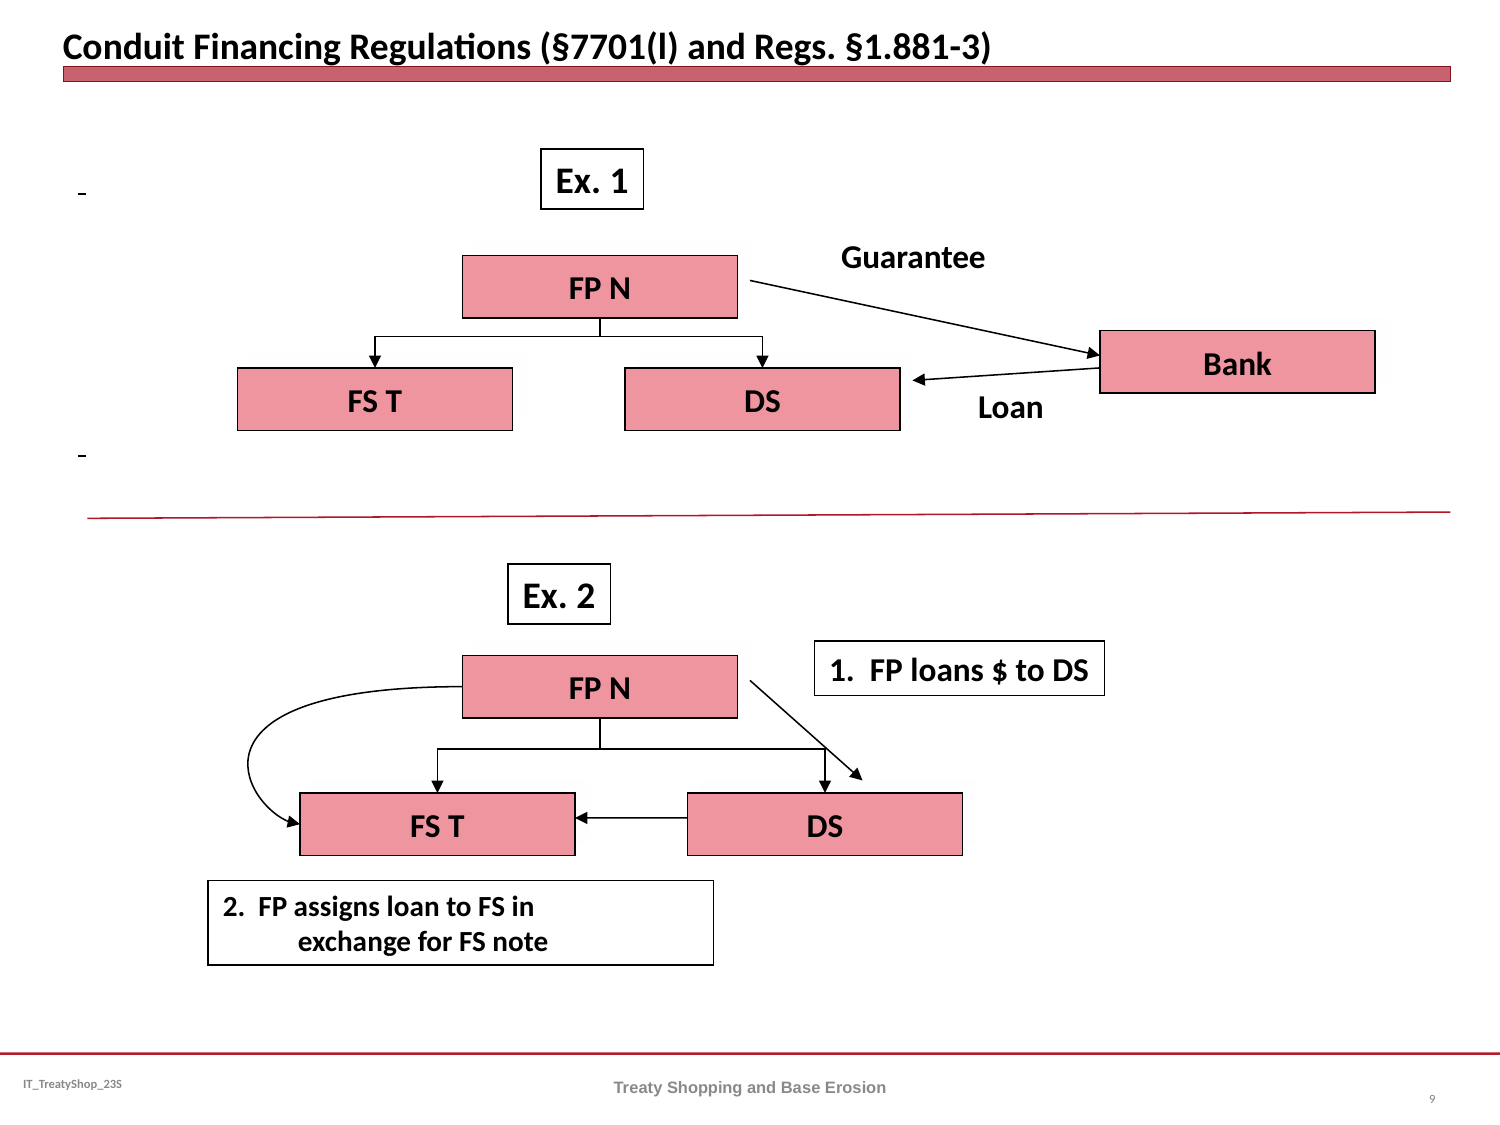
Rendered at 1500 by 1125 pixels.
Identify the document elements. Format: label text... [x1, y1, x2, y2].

text_box [749, 280, 1100, 359]
footer Treaty Shopping and Base Erosion [512, 1056, 988, 1117]
text_box Bank [1100, 330, 1375, 393]
text_box Ex. 2 [507, 564, 611, 624]
slide_number 9 [1375, 1061, 1451, 1122]
text_box [574, 811, 669, 825]
text_box FS T [237, 367, 457, 431]
text_box Ex. 1 [540, 149, 644, 209]
text_box 2. FP assigns loan to FS in exchange for FS note [208, 880, 714, 966]
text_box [674, 642, 751, 869]
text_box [480, 673, 557, 837]
text_box 1. FP loans $ to DS [814, 640, 1105, 696]
text_box [337, 599, 600, 675]
text_box FS T [300, 792, 575, 856]
text_box DS [624, 367, 654, 431]
text_box [754, 683, 863, 781]
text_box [462, 230, 513, 456]
text_box DS [754, 792, 963, 856]
list [63, 87, 1451, 1041]
text_box Guarantee [826, 228, 1001, 283]
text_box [656, 261, 707, 425]
text_box DS [706, 367, 900, 431]
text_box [87, 511, 1451, 519]
text_box FP N [462, 655, 669, 718]
text_box Loan [963, 378, 1059, 433]
title Conduit Financing Regulations (§7701(l) and Regs. §1.881-3) [62, 6, 1451, 67]
text_box [912, 367, 1100, 386]
text_box FP N [516, 255, 738, 318]
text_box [299, 686, 463, 825]
